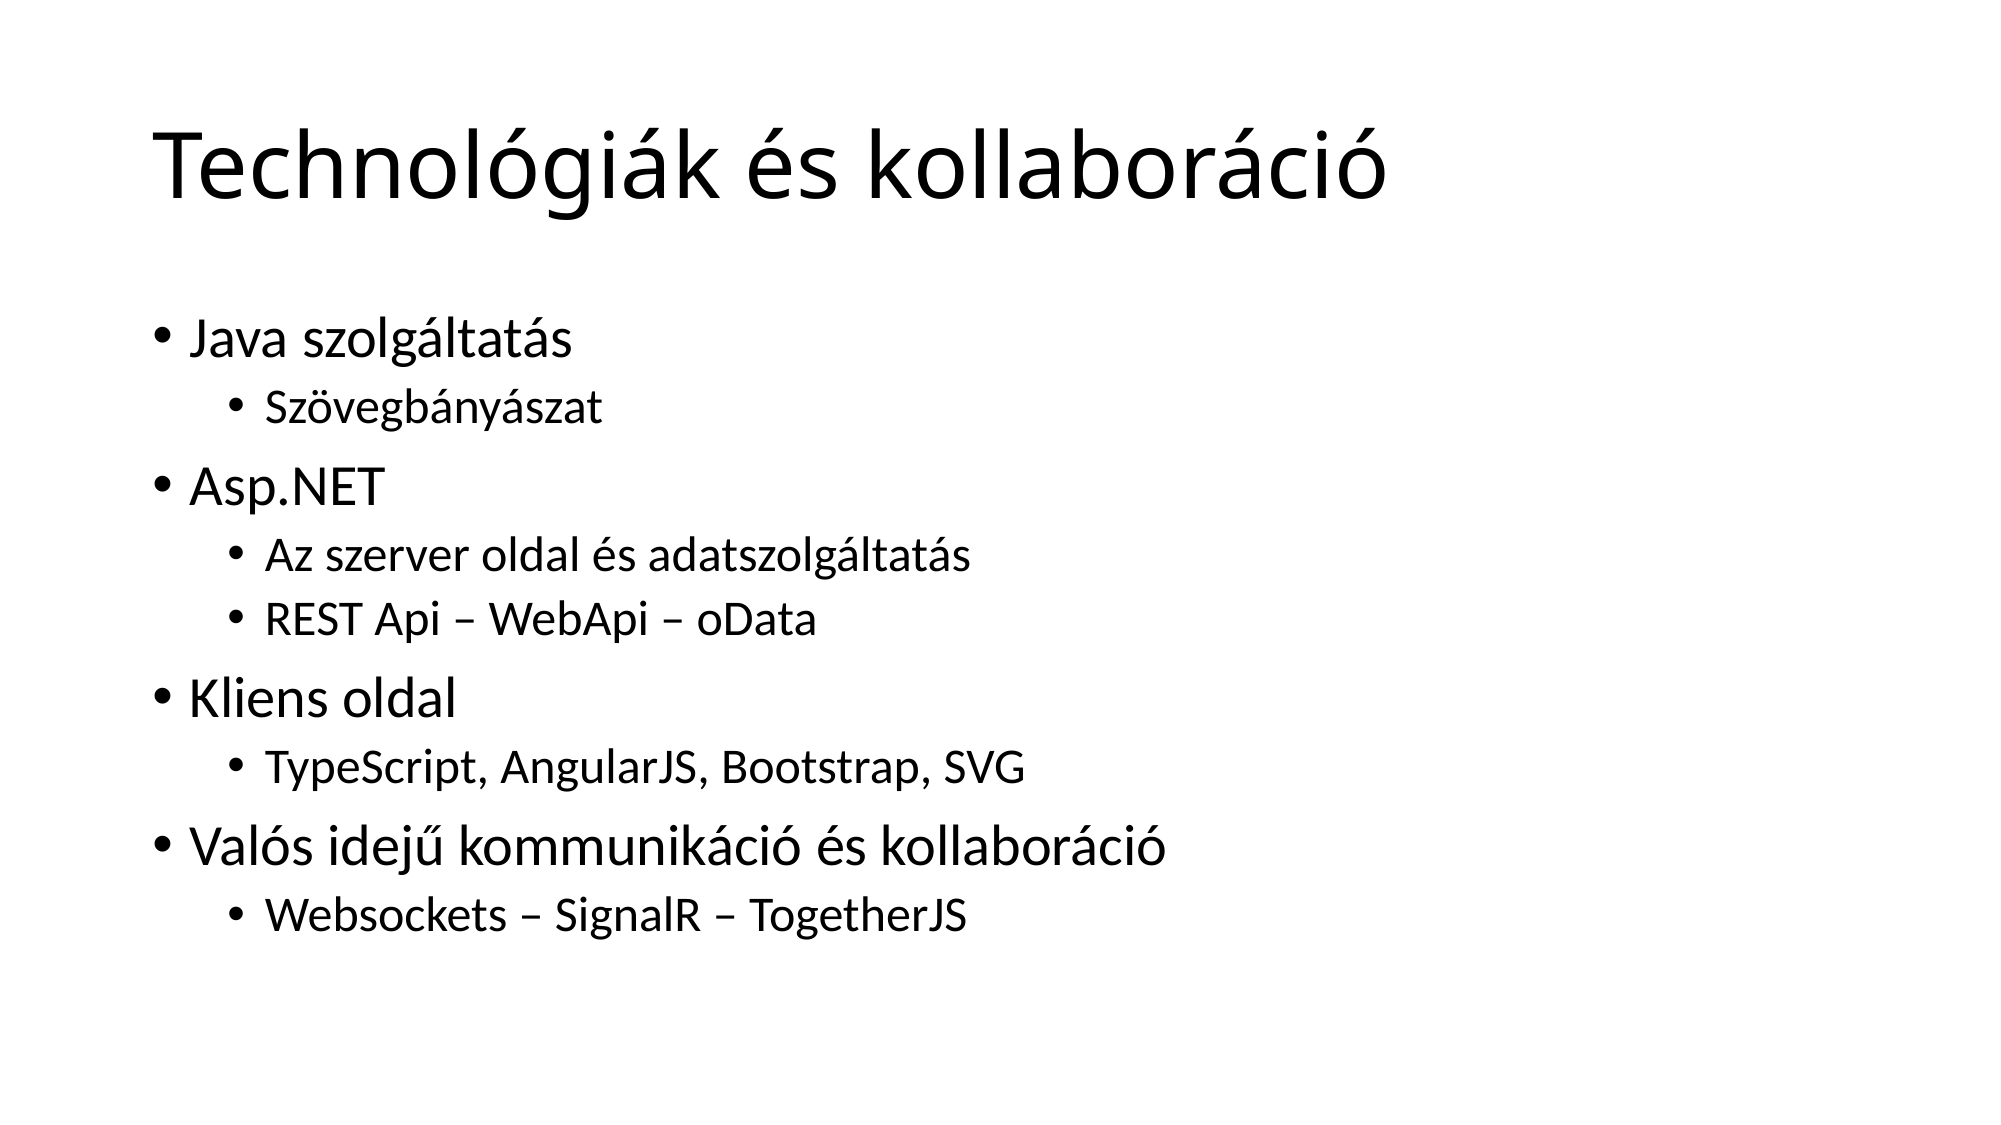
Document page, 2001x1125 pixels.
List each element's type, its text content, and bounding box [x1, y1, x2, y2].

title Technológiák és kollaboráció [137, 59, 1863, 278]
list Java szolgáltatás Szövegbányászat Asp.NET Az szerver oldal és adatszolgáltatás REST Api – WebApi – oData Kliens oldal TypeScript, AngularJS, Bootstrap, SVG Valós idejű kommunikáció és kollaboráció Websockets – SignalR – TogetherJS [137, 299, 1863, 1014]
